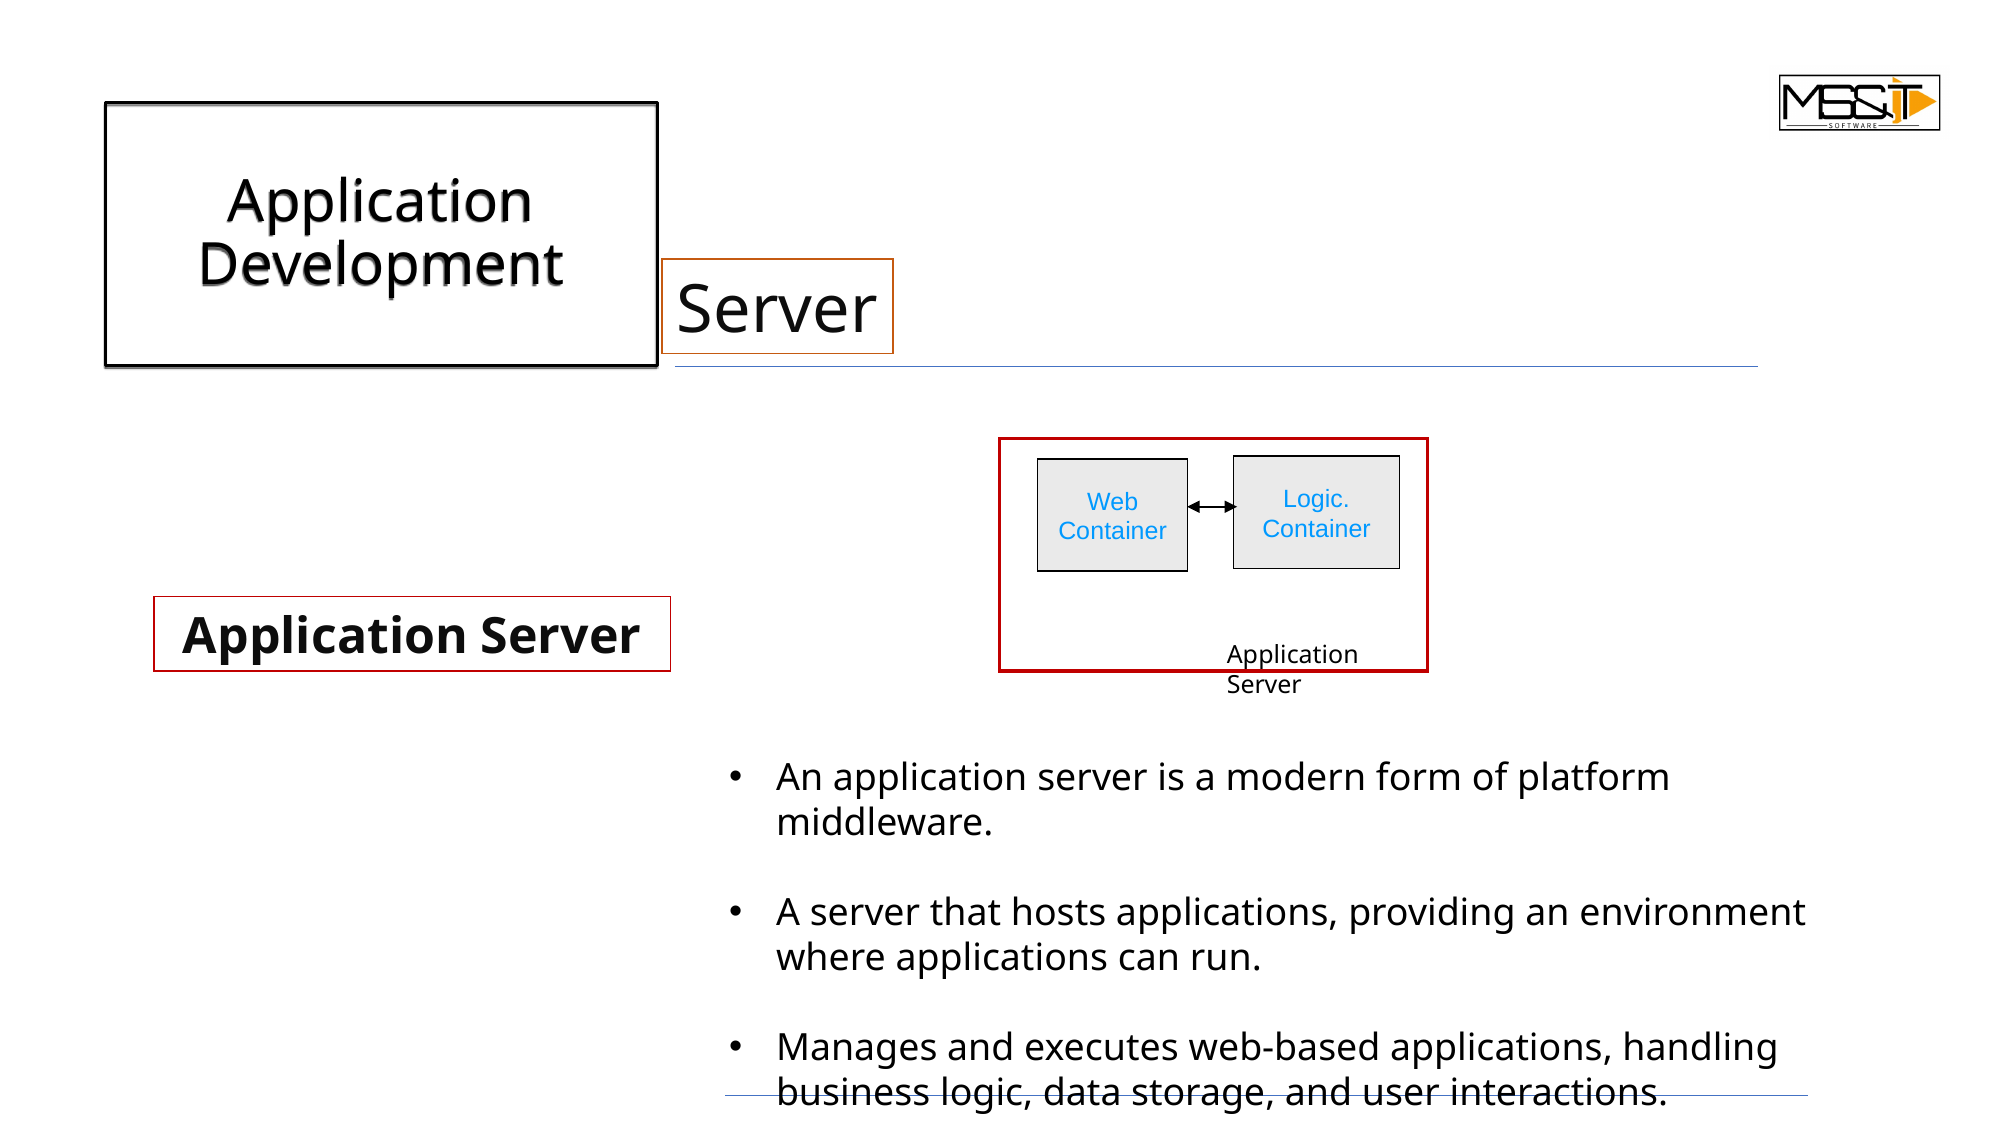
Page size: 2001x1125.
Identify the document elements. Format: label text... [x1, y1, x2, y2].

text_box Application Server [1212, 630, 1440, 706]
title Application Development [105, 102, 658, 366]
text_box An application server is a modern form of platform middleware. A server that hosts applications, providing an environment where applications can run. Manages and executes web-based applications, handling business logic, data storage, and user interactions. [714, 700, 1846, 1125]
text_box [998, 437, 1429, 673]
text_box Server [661, 258, 894, 354]
text_box Application Server [154, 596, 671, 672]
picture [1768, 64, 1951, 140]
